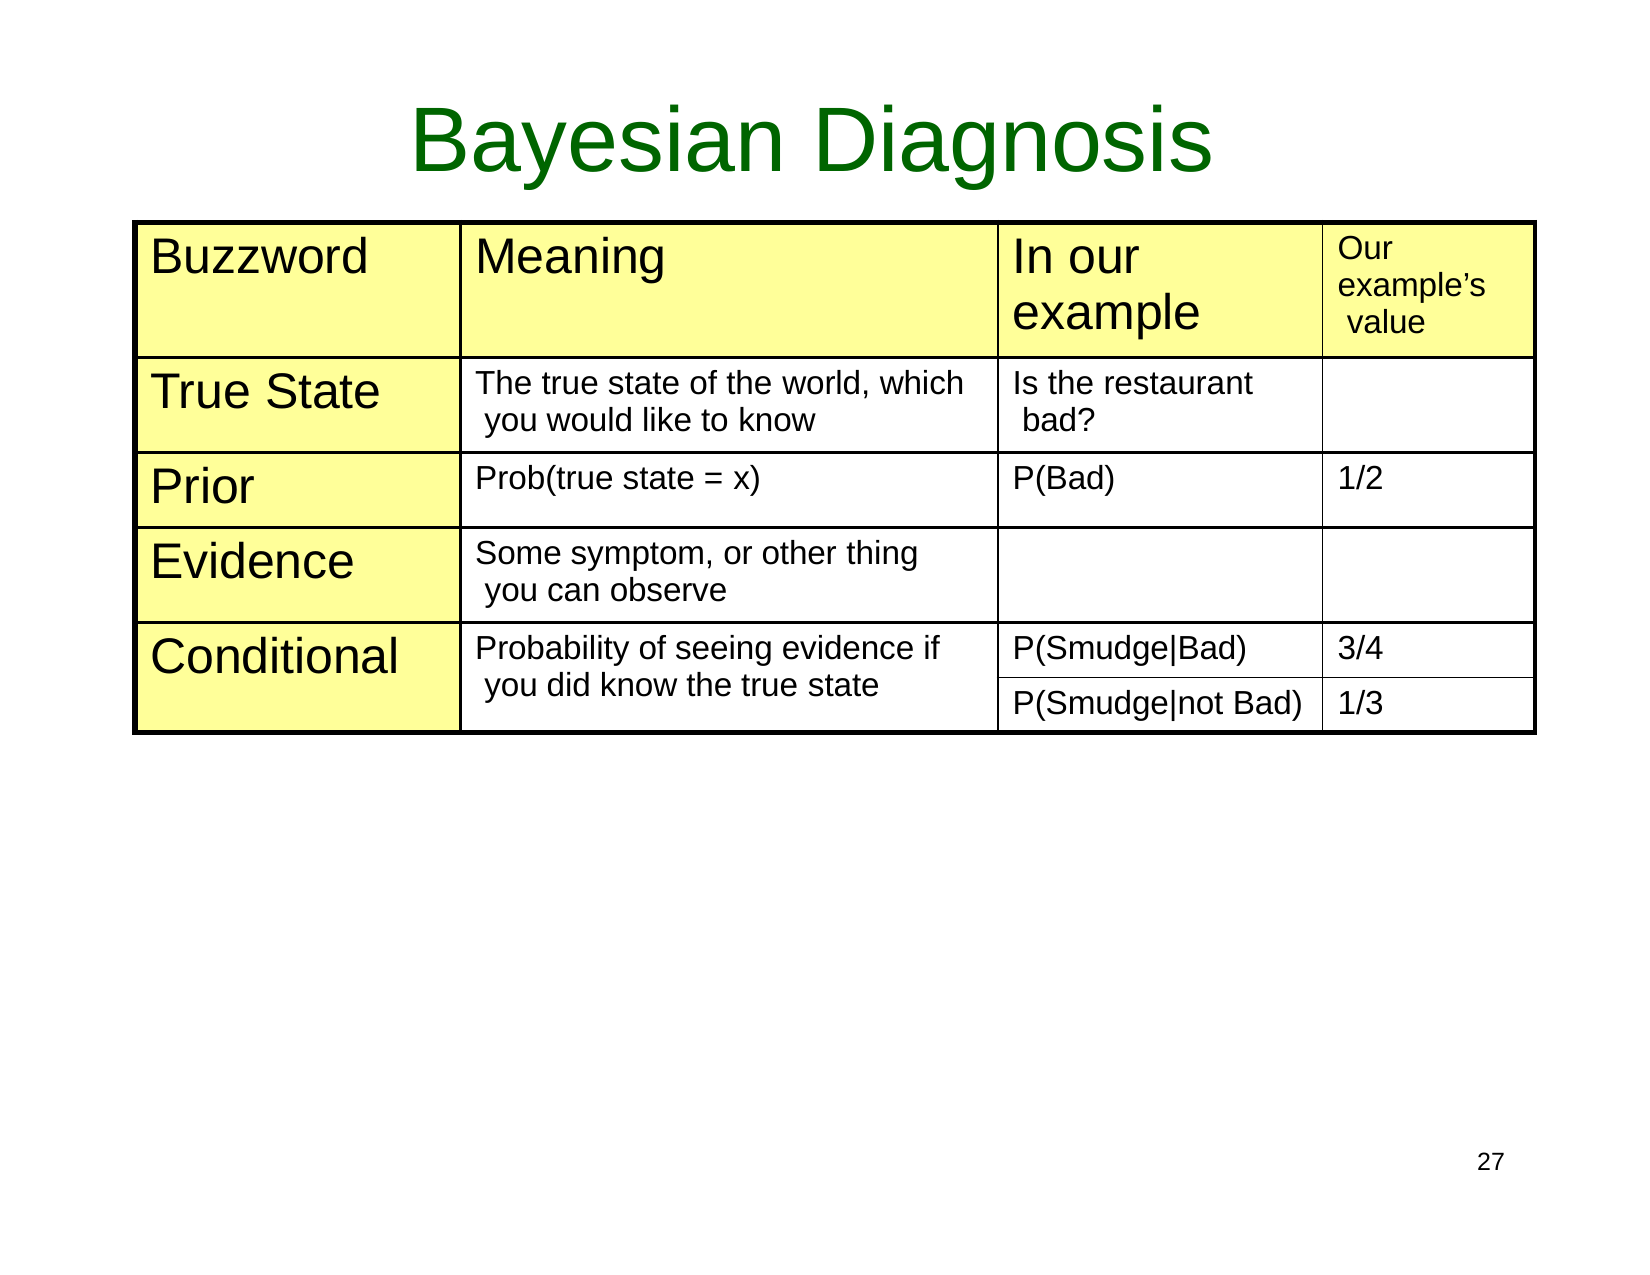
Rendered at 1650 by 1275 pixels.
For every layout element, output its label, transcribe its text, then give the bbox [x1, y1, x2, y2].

table_header Meaning [462, 225, 997, 356]
table_cell Probability of seeing evidence if you did know the true state [462, 624, 997, 730]
table_cell Prob(true state = x) [462, 454, 997, 526]
table_cell P(Smudge|not Bad) [999, 678, 1322, 730]
table_header Buzzword [138, 225, 459, 356]
table_cell 1/2 [1323, 454, 1533, 526]
slide_number 37 [1472, 1146, 1510, 1275]
table_cell [1323, 529, 1533, 621]
table_cell True State [138, 359, 459, 451]
title Bayesian Diagnosis [407, 77, 1218, 220]
table_cell P(Smudge|Bad) [999, 624, 1322, 677]
table_cell Some symptom, or other thing you can observe [462, 529, 997, 621]
table_header Our example’s value [1323, 225, 1533, 356]
table_cell Prior [138, 454, 459, 526]
table_cell 1/3 [1323, 678, 1533, 730]
table_cell [999, 529, 1322, 621]
table_cell 3/4 [1323, 624, 1533, 677]
table_cell Is the restaurant bad? [999, 359, 1322, 451]
table_header In our example [999, 225, 1322, 356]
table_cell The true state of the world, which you would like to know [462, 359, 997, 451]
table_cell P(Bad) [999, 454, 1322, 526]
table_cell Conditional [138, 624, 459, 730]
table_cell [1323, 359, 1533, 451]
table_cell Evidence [138, 529, 459, 621]
